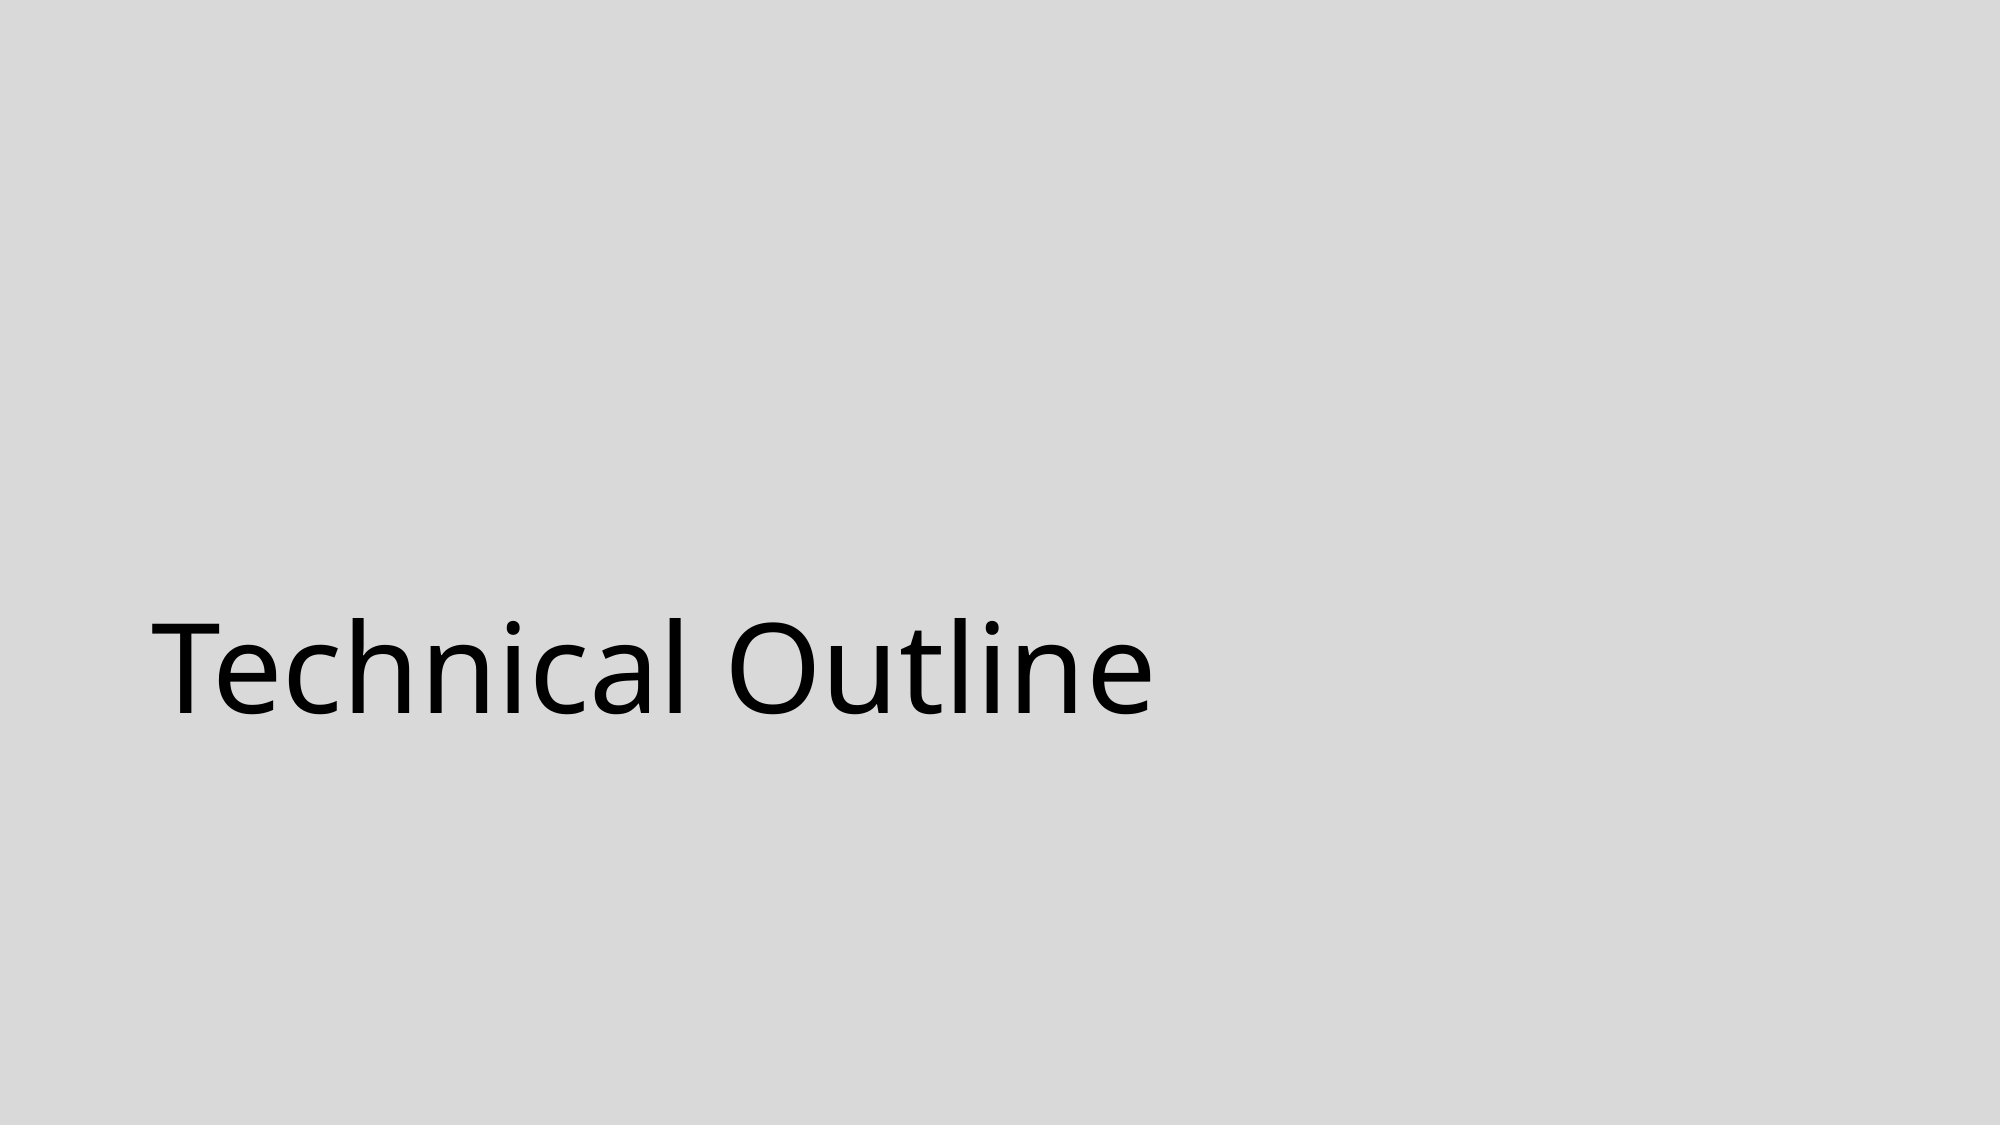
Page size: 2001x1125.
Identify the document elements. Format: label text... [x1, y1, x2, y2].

title Technical Outline [136, 280, 1862, 749]
